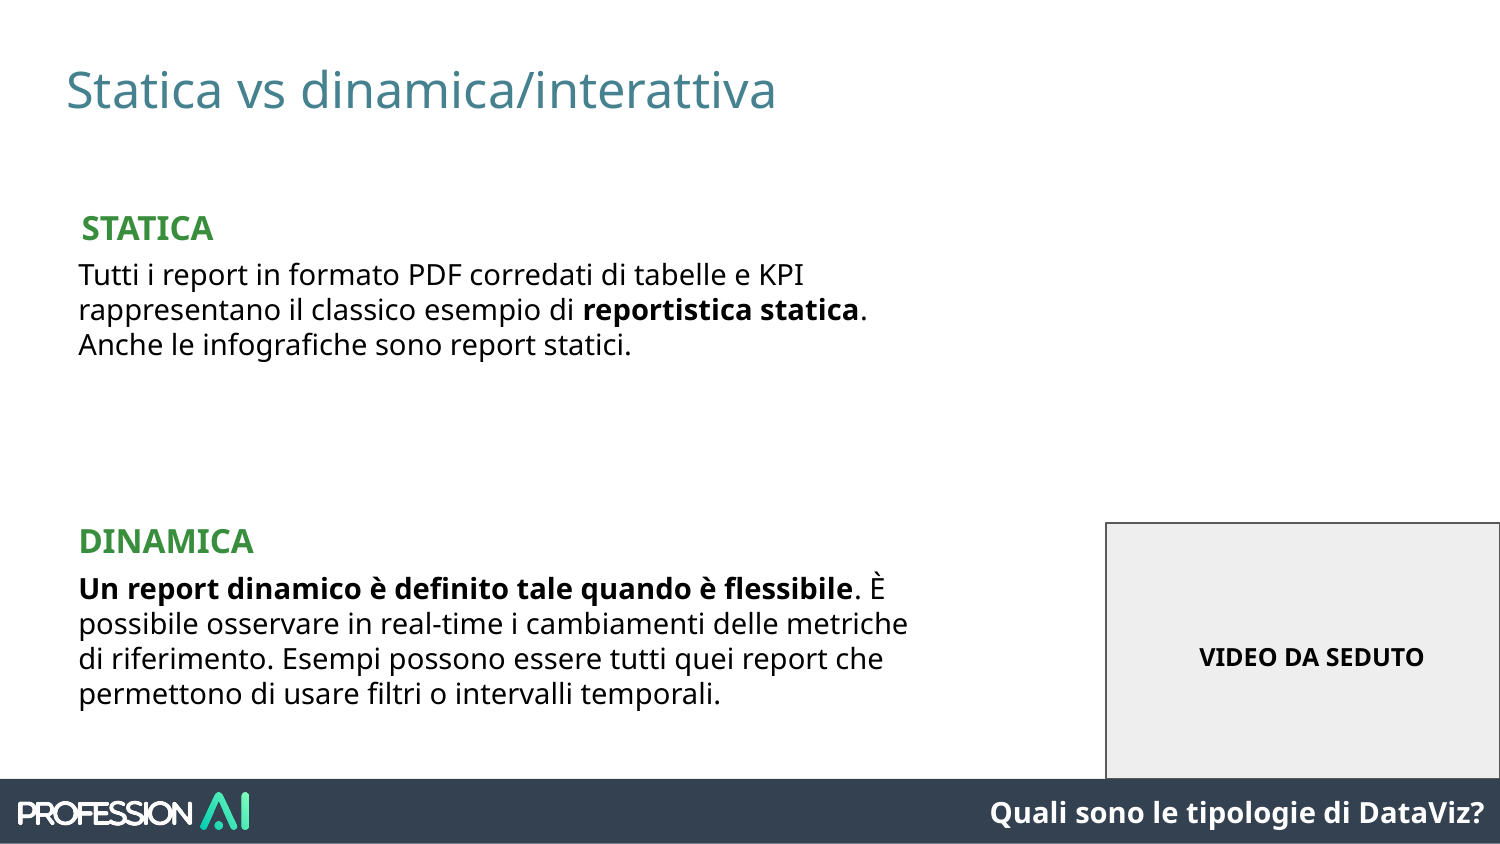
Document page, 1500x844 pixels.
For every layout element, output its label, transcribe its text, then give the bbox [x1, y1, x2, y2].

text_box [1105, 523, 1500, 778]
text_box [0, 778, 851, 844]
title VIDEO DA SEDUTO [1148, 626, 1477, 721]
title DINAMICA [63, 504, 933, 676]
title Tutti i report in formato PDF corredati di tabelle e KPI rappresentano il classico esempio di reportistica statica. Anche le infografiche sono report statici. [63, 241, 925, 413]
title Un report dinamico è definito tale quando è flessibile. È possibile osservare in real-time i cambiamenti delle metriche di riferimento. Esempi possono essere tutti quei report che permettono di usare filtri o intervalli temporali. [63, 555, 939, 727]
title Statica vs dinamica/interattiva [51, 42, 1449, 137]
title STATICA [66, 192, 936, 364]
text_box Quali sono le tipologie di DataViz? [851, 778, 1500, 844]
picture [17, 792, 250, 831]
